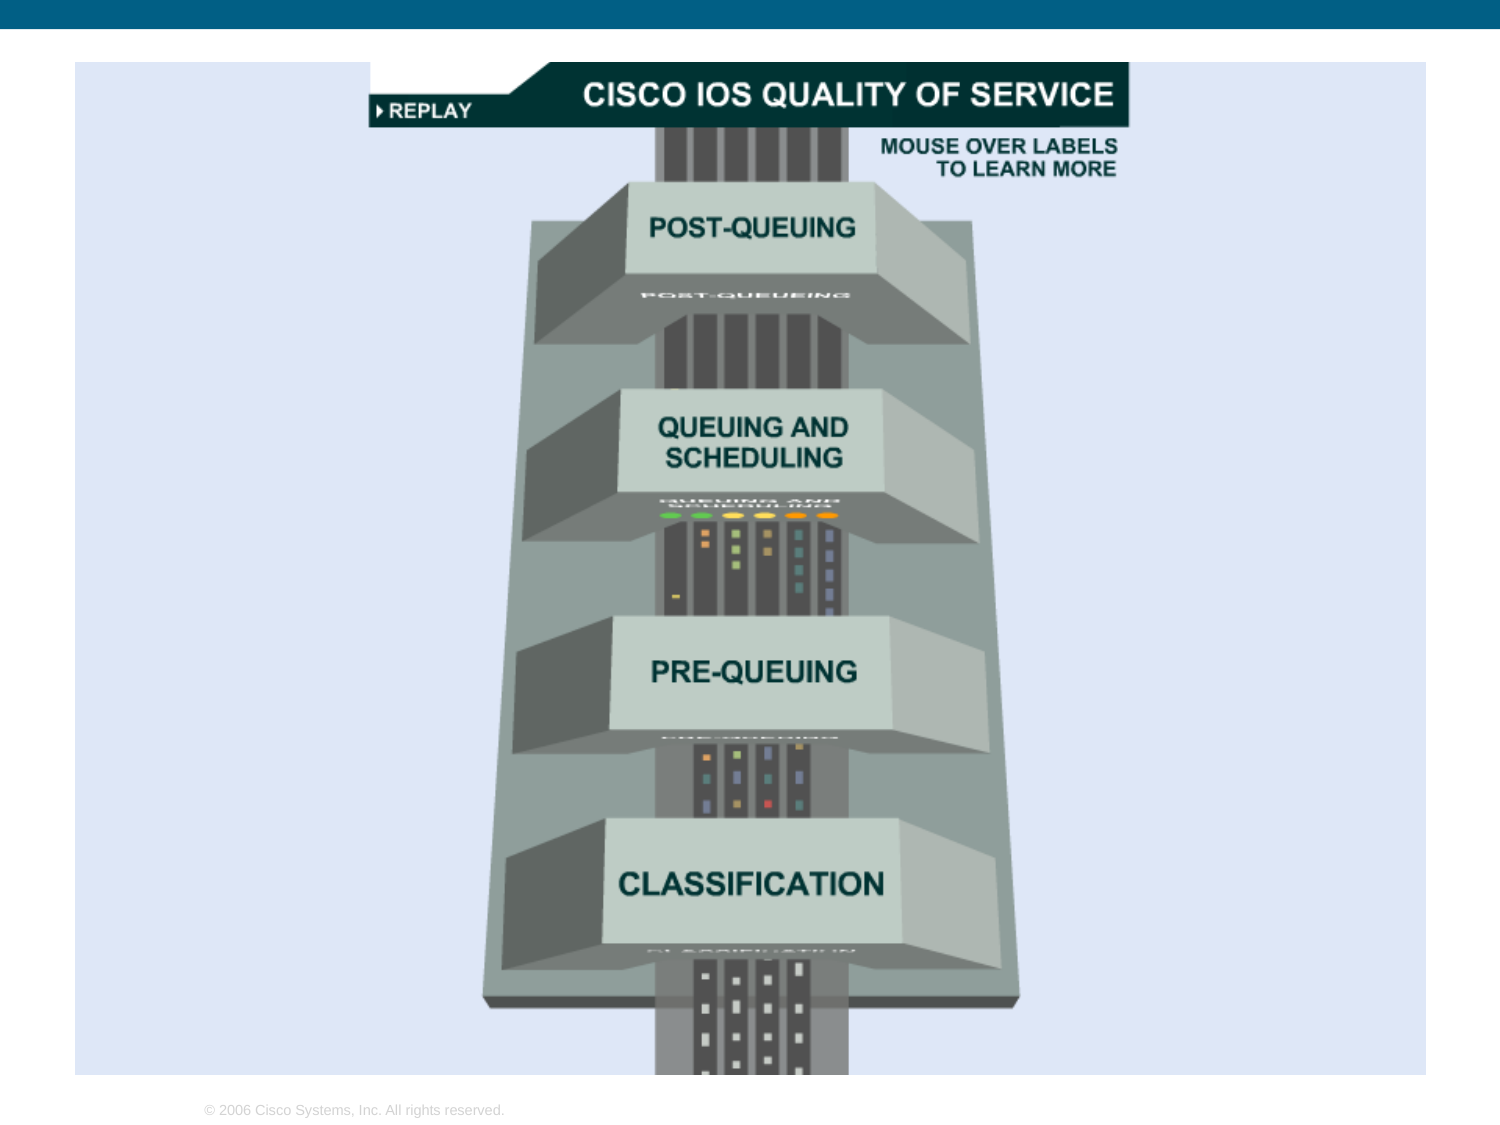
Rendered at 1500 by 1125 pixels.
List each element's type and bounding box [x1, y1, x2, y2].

picture [75, 62, 1426, 1075]
